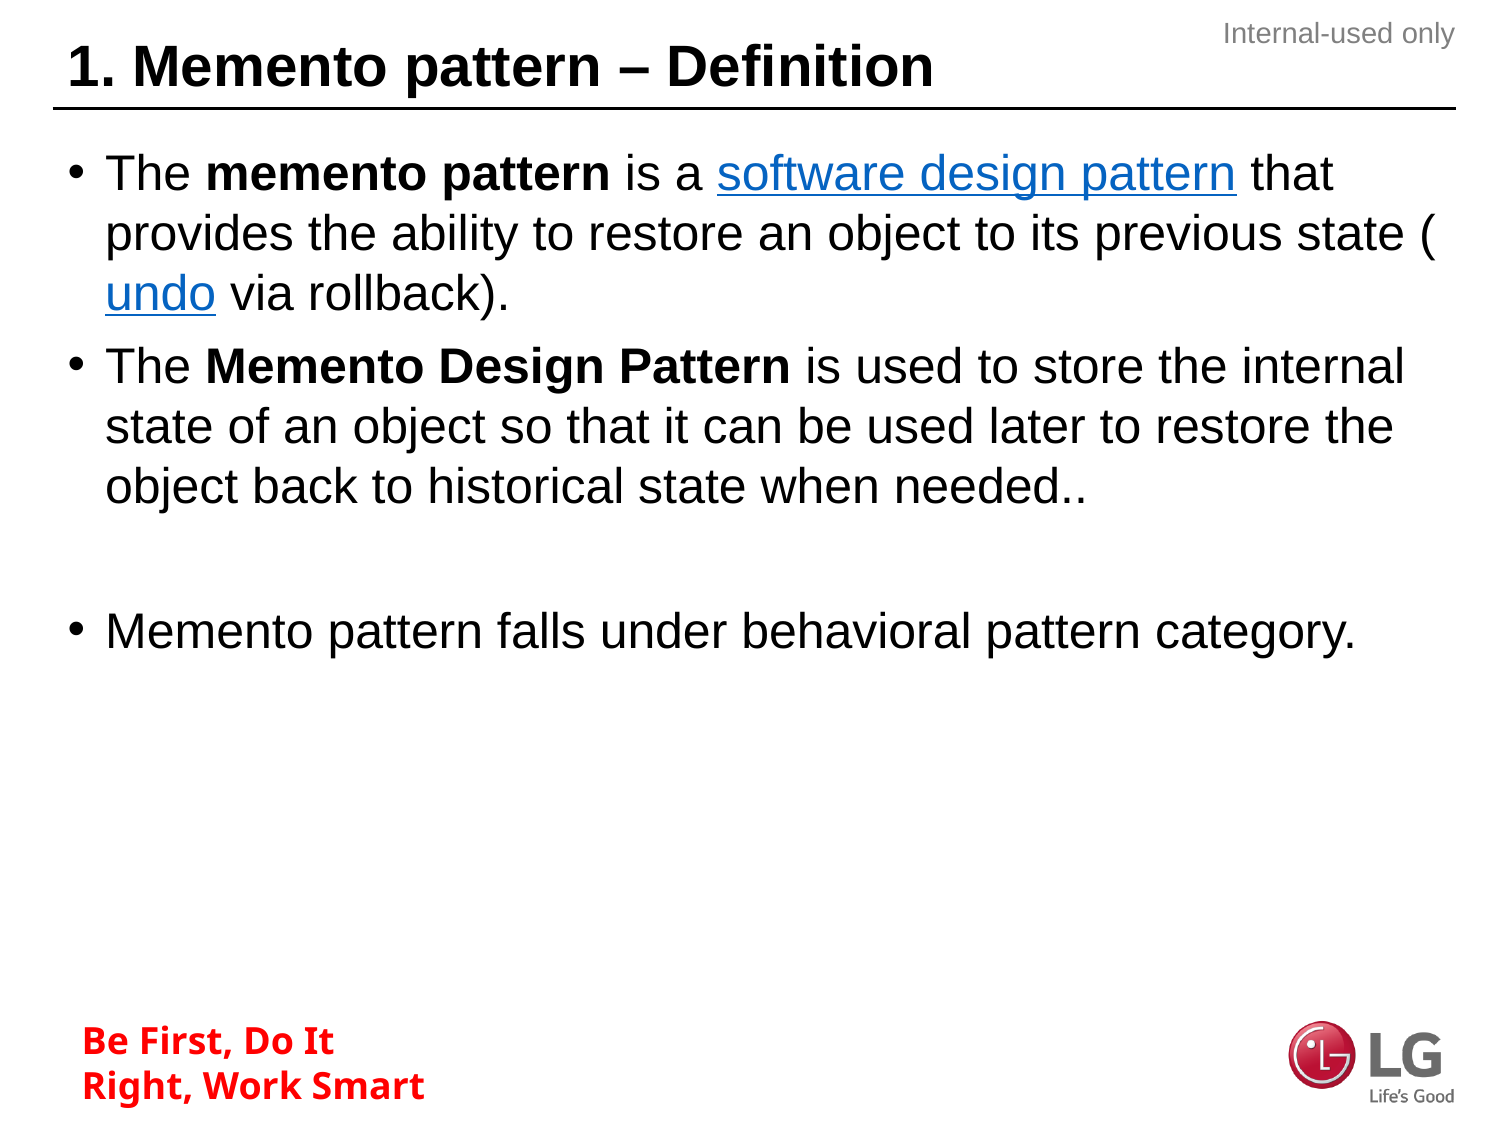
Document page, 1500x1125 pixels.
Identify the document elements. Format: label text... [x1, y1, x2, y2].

list The memento pattern is a software design pattern that provides the ability to restore an object to its previous state (undo via rollback). The Memento Design Pattern is used to store the internal state of an object so that it can be used later to restore the object back to historical state when needed.. Memento pattern falls under behavioral pattern category. [52, 133, 1456, 1002]
picture [1285, 1002, 1456, 1123]
title 1. Memento pattern – Definition [52, 12, 1456, 123]
